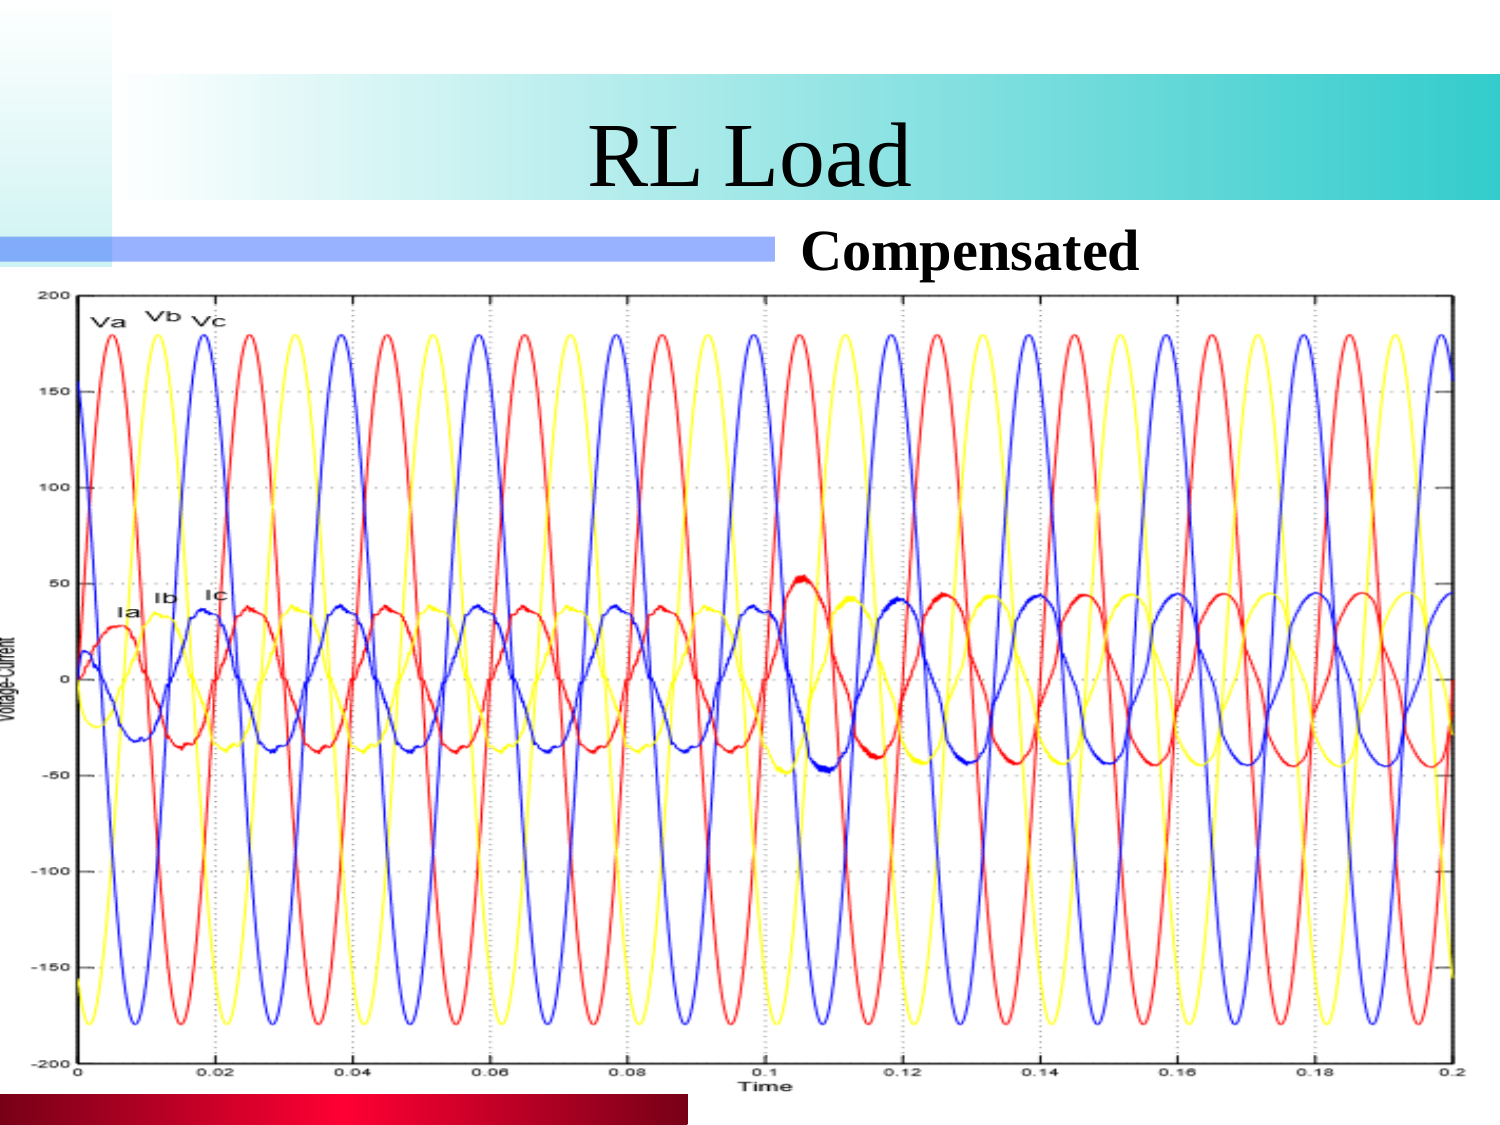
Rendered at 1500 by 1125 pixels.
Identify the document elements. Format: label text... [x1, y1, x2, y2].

text_box Compensated [785, 204, 1258, 265]
picture [0, 266, 1500, 1095]
text_box RL Load [478, 72, 1022, 228]
